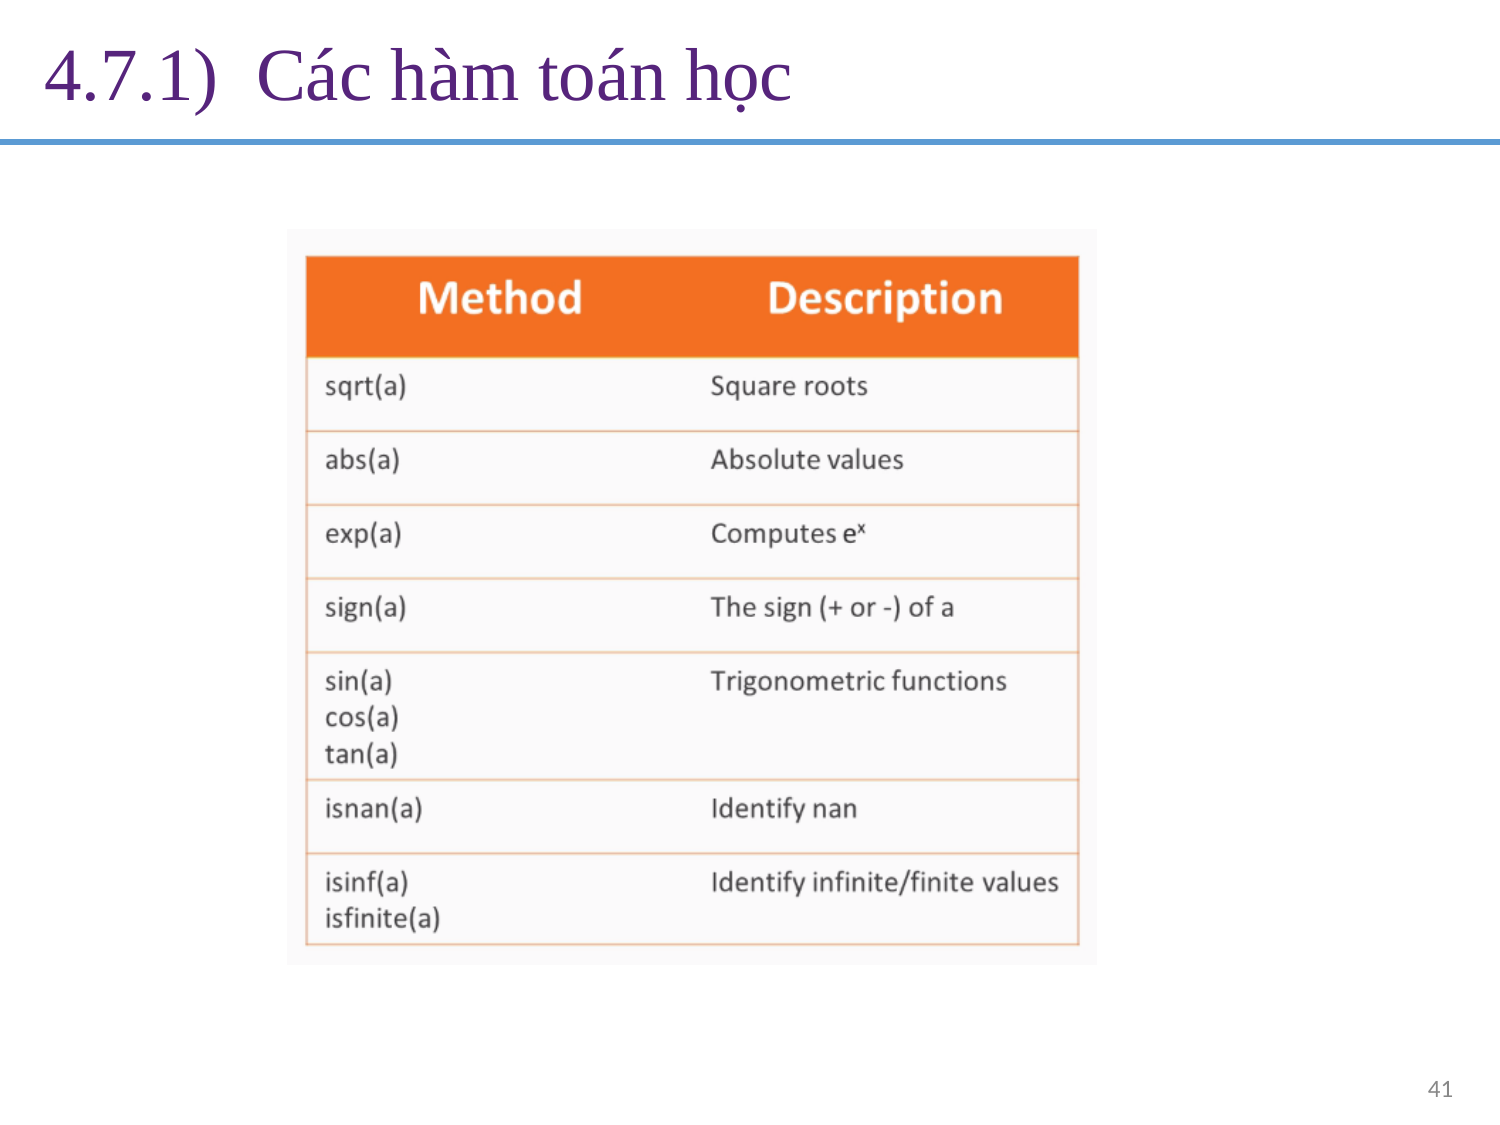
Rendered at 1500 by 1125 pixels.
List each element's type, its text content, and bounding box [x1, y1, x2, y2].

picture [287, 229, 1098, 965]
slide_number 41 [1421, 1076, 1460, 1106]
text_box 4.7.1) Các hàm toán học [42, 23, 1460, 116]
